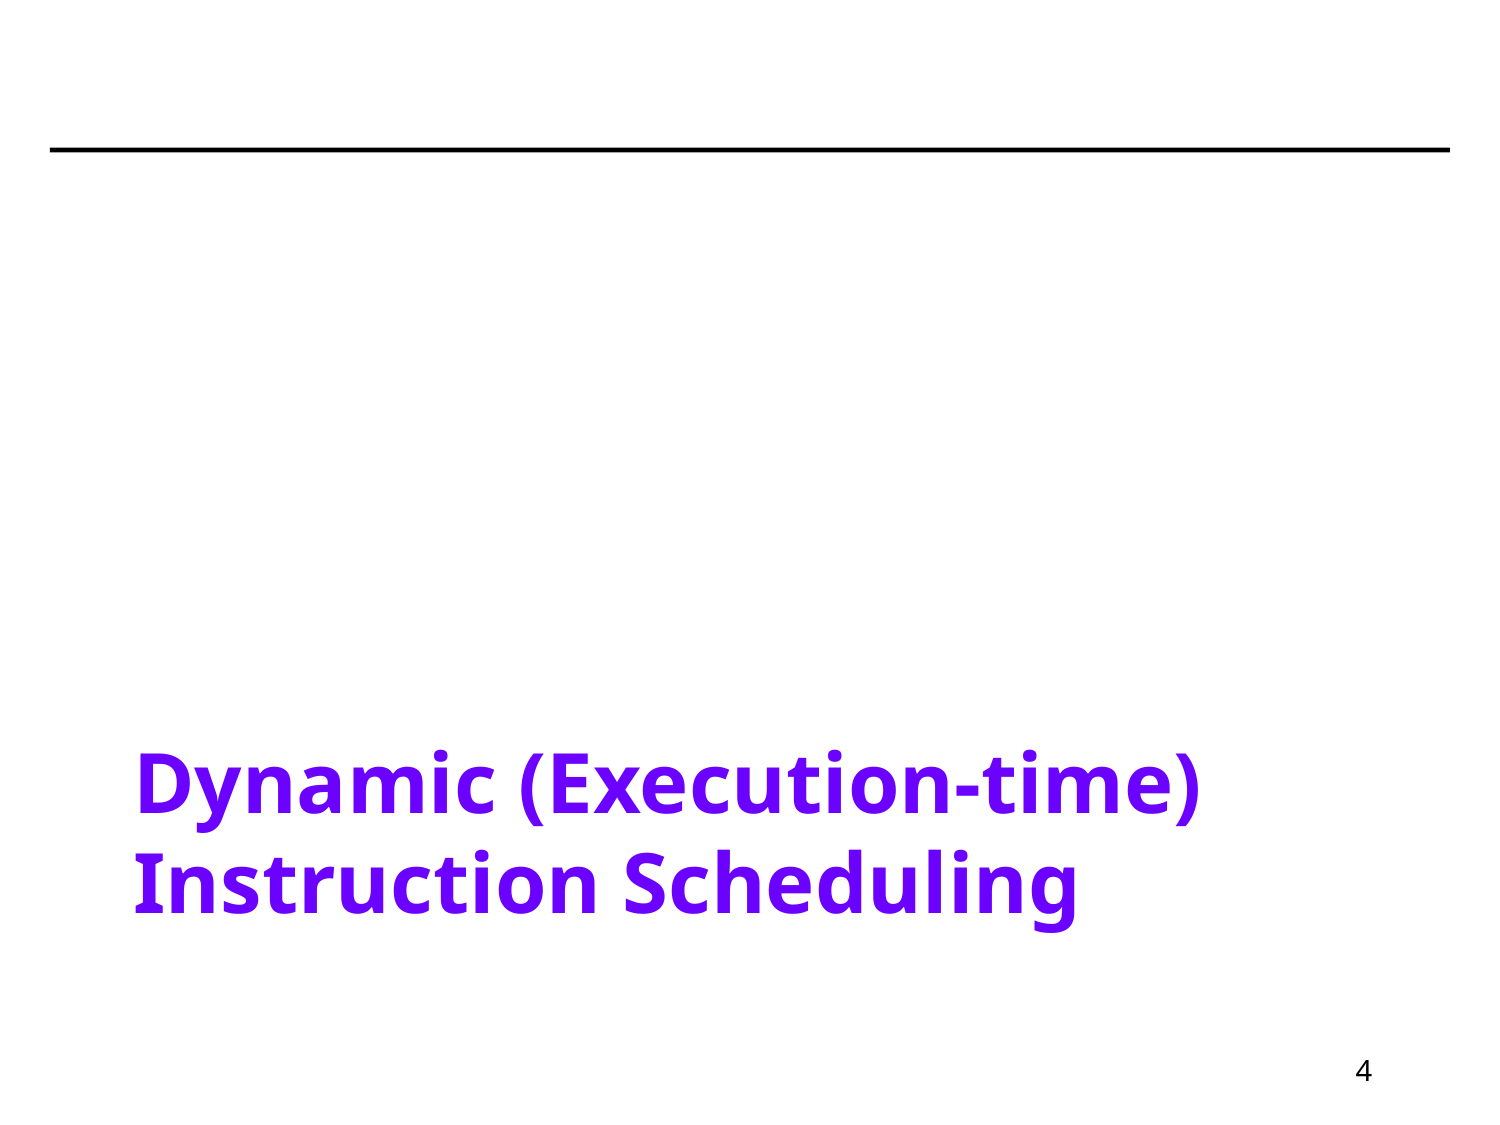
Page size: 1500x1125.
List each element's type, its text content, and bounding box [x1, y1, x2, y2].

slide_number 4 [1074, 1049, 1388, 1101]
title Dynamic (Execution-time) Instruction Scheduling [118, 722, 1394, 947]
